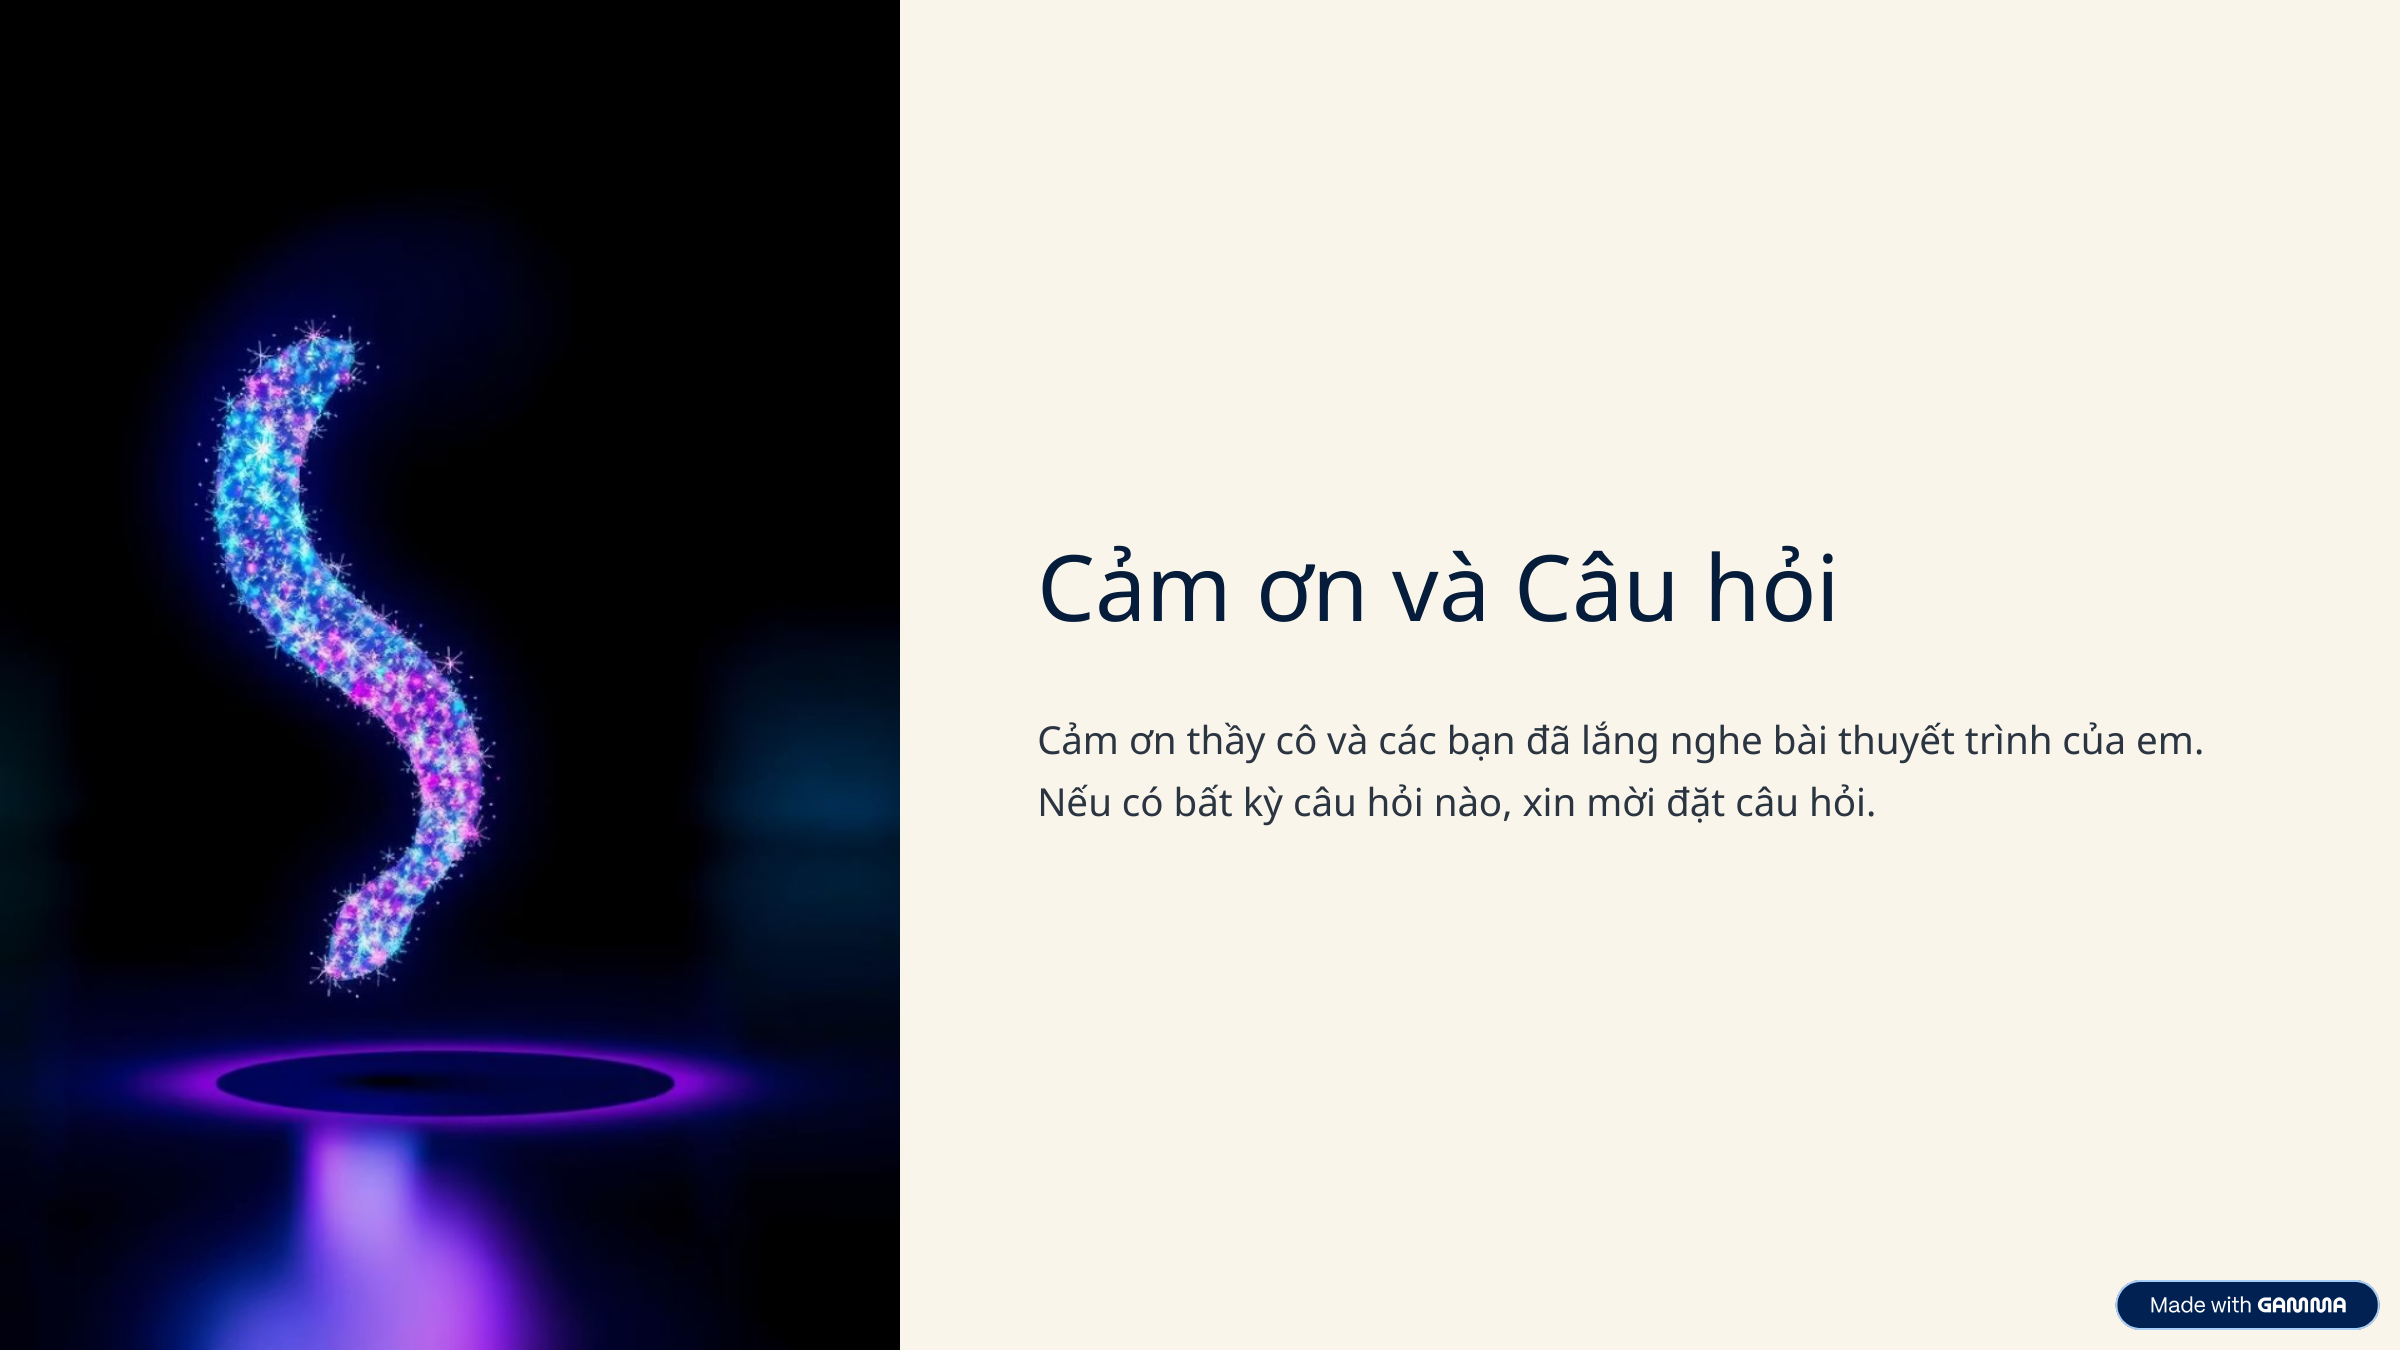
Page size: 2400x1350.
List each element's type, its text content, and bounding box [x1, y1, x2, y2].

text_box Cảm ơn và Câu hỏi [1037, 524, 1962, 641]
picture [0, 0, 900, 1350]
picture [2106, 1271, 2389, 1339]
text_box Cảm ơn thầy cô và các bạn đã lắng nghe bài thuyết trình của em. Nếu có bất kỳ câu hỏi nào, xin mời đặt câu hỏi. [1037, 699, 2263, 825]
